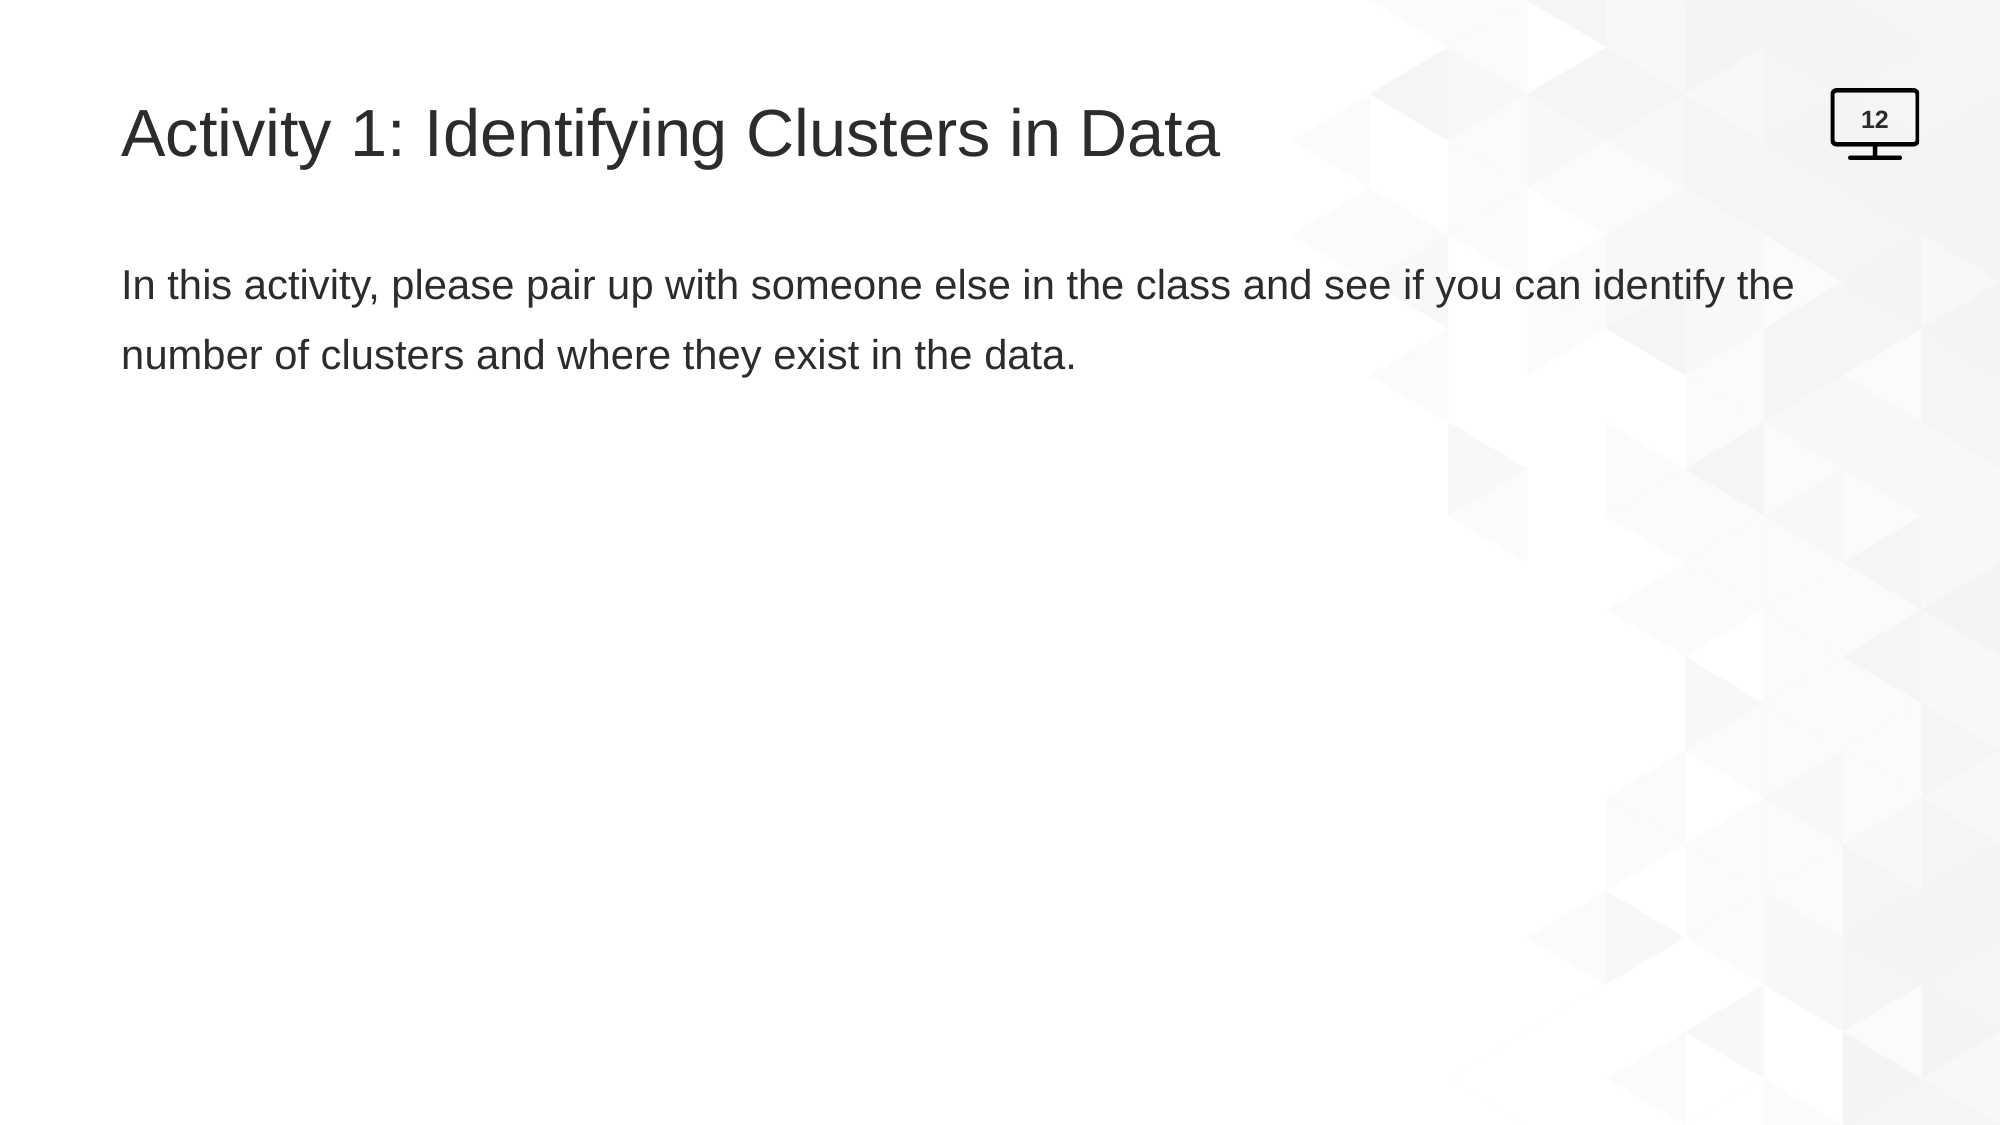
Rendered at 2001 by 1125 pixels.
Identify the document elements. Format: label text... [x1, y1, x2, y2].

title Activity 1: Identifying Clusters in Data [106, 59, 1760, 201]
list In this activity, please pair up with someone else in the class and see if you can identify the number of clusters and where they exist in the data. [106, 230, 1878, 1010]
picture [1291, 0, 2000, 1125]
slide_number 12 [1830, 94, 1920, 142]
